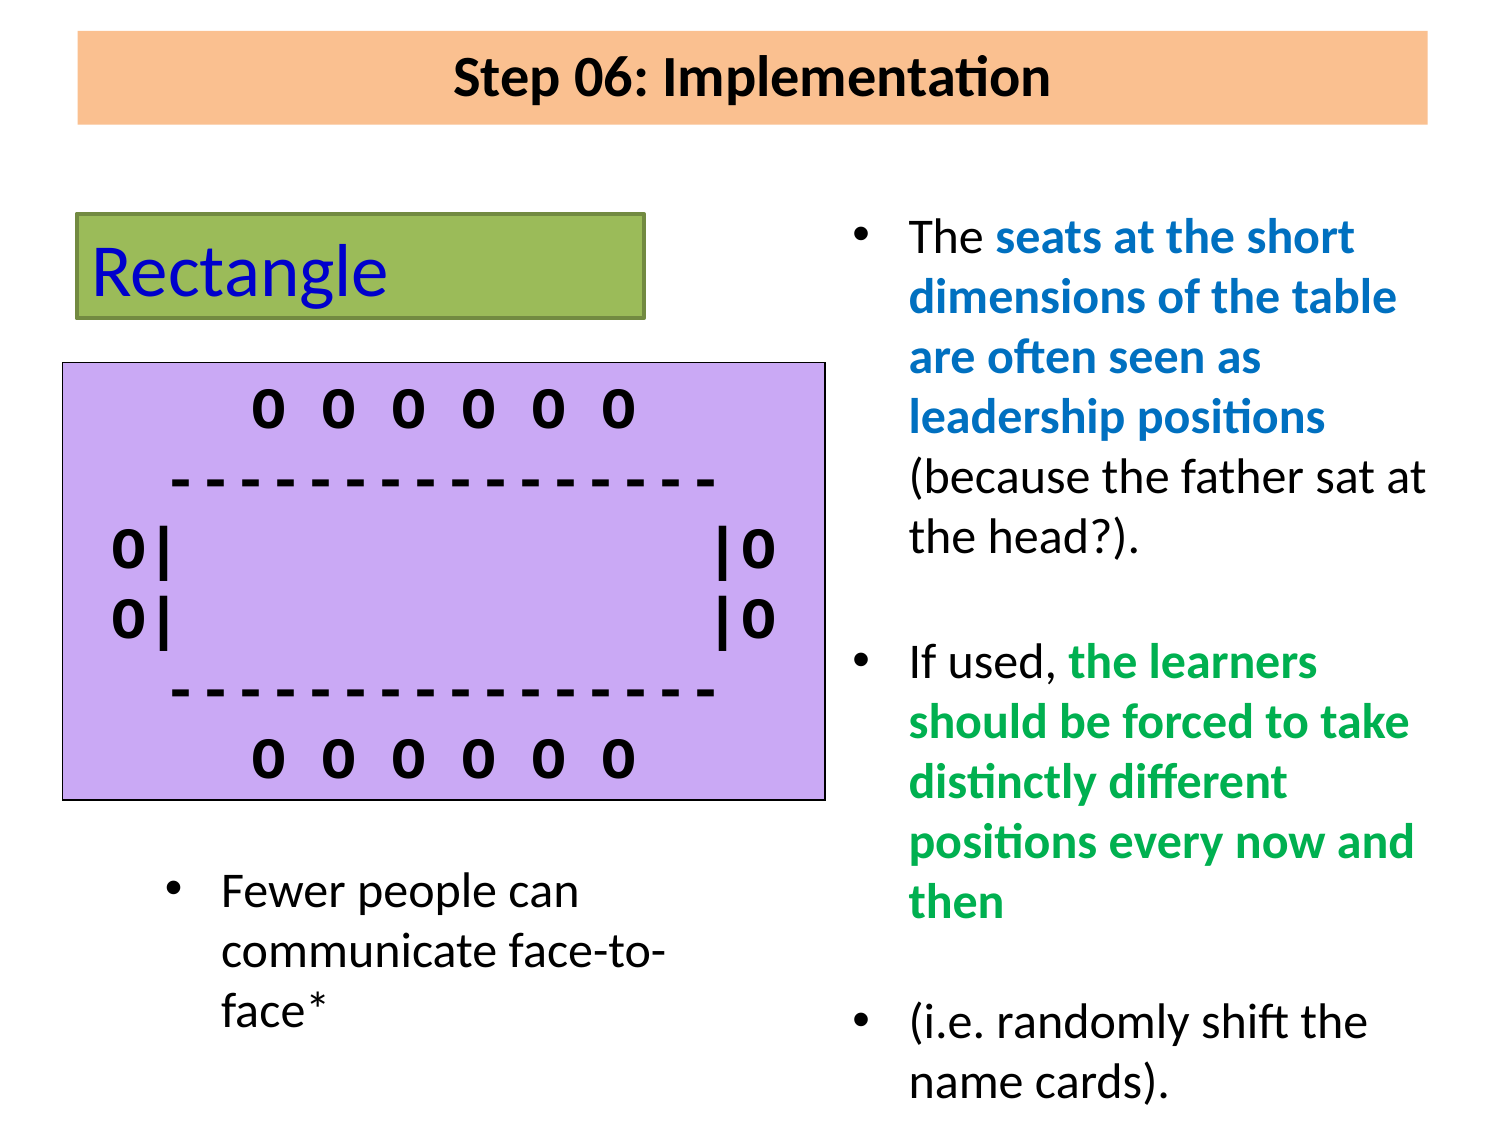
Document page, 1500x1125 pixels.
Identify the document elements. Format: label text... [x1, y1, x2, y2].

text_box If used, the learners should be forced to take distinctly different positions every now and then (i.e. randomly shift the name cards). [837, 621, 1475, 1094]
text_box Rectangle [75, 212, 646, 320]
text_box O O O O O O ---------------- O| |O O| |O ---------------- O O O O O O [62, 362, 825, 800]
text_box The seats at the short dimensions of the table are often seen as leadership positions (because the father sat at the head?). [837, 196, 1475, 585]
text_box Step 06: Implementation [77, 30, 1428, 125]
text_box Fewer people can communicate face-to-face* [149, 849, 750, 1071]
